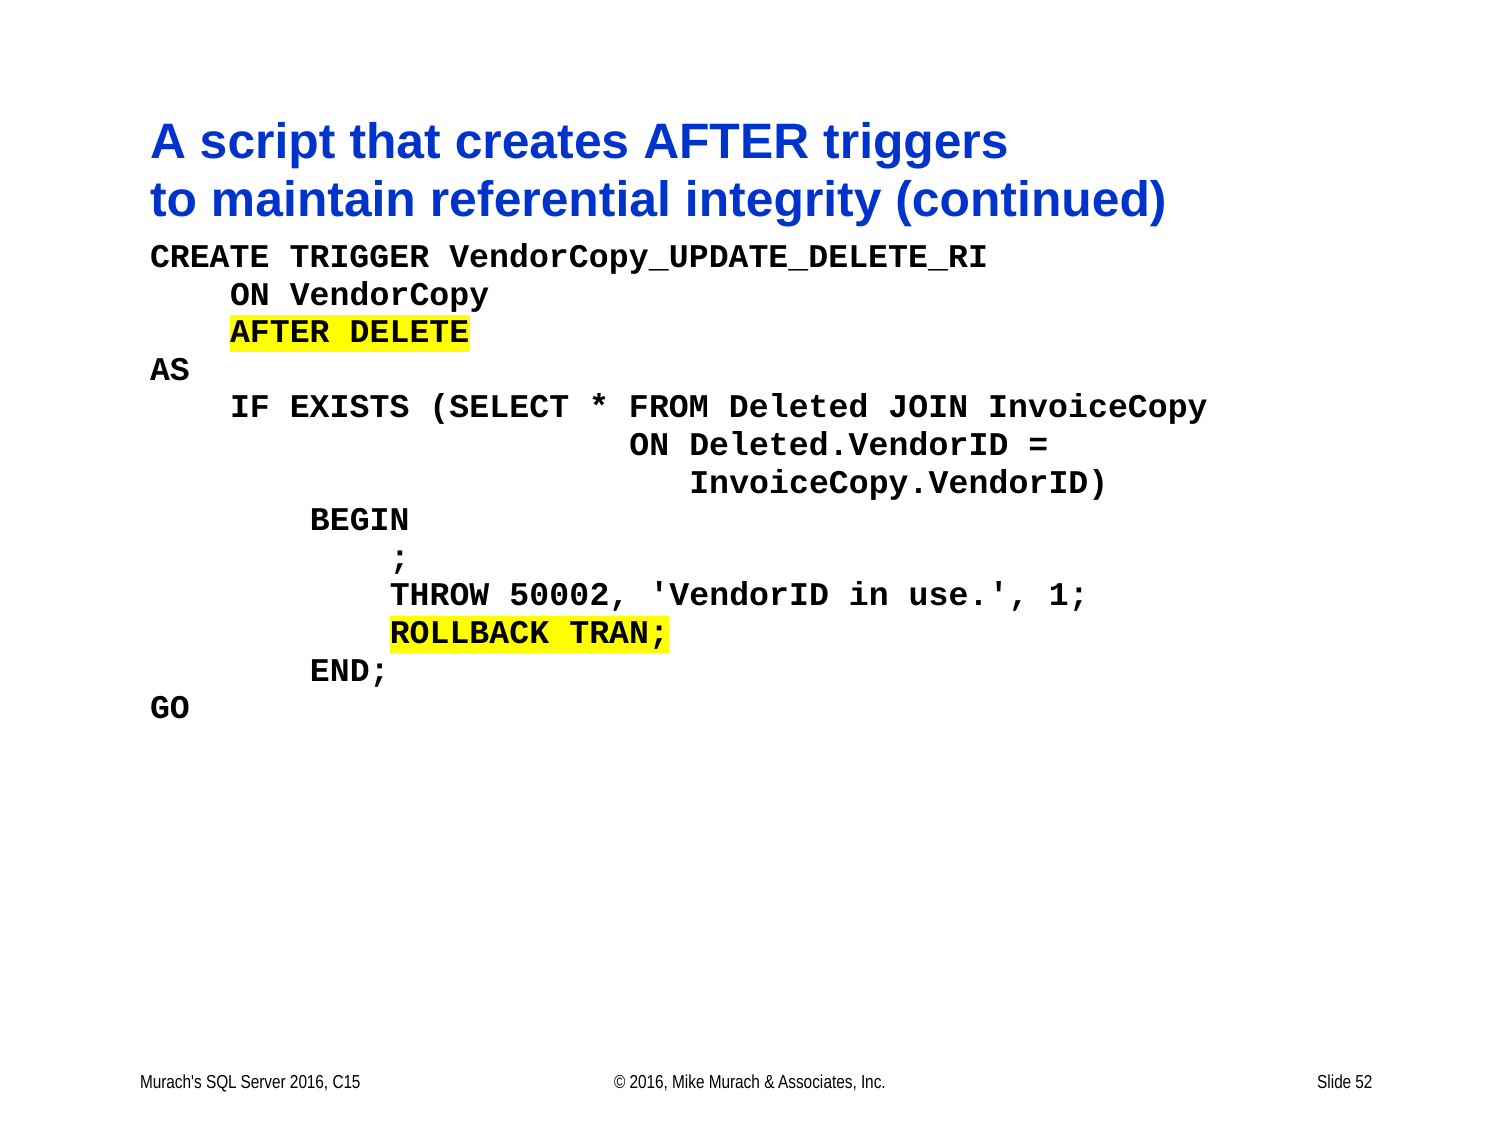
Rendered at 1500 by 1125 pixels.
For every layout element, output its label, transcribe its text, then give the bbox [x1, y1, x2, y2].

slide_number Slide 52 [1074, 1024, 1388, 1101]
footer © 2016, Mike Murach & Associates, Inc. [474, 1024, 1026, 1101]
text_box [149, 112, 1347, 802]
slide_number Murach's SQL Server 2016, C15 [124, 1024, 451, 1101]
